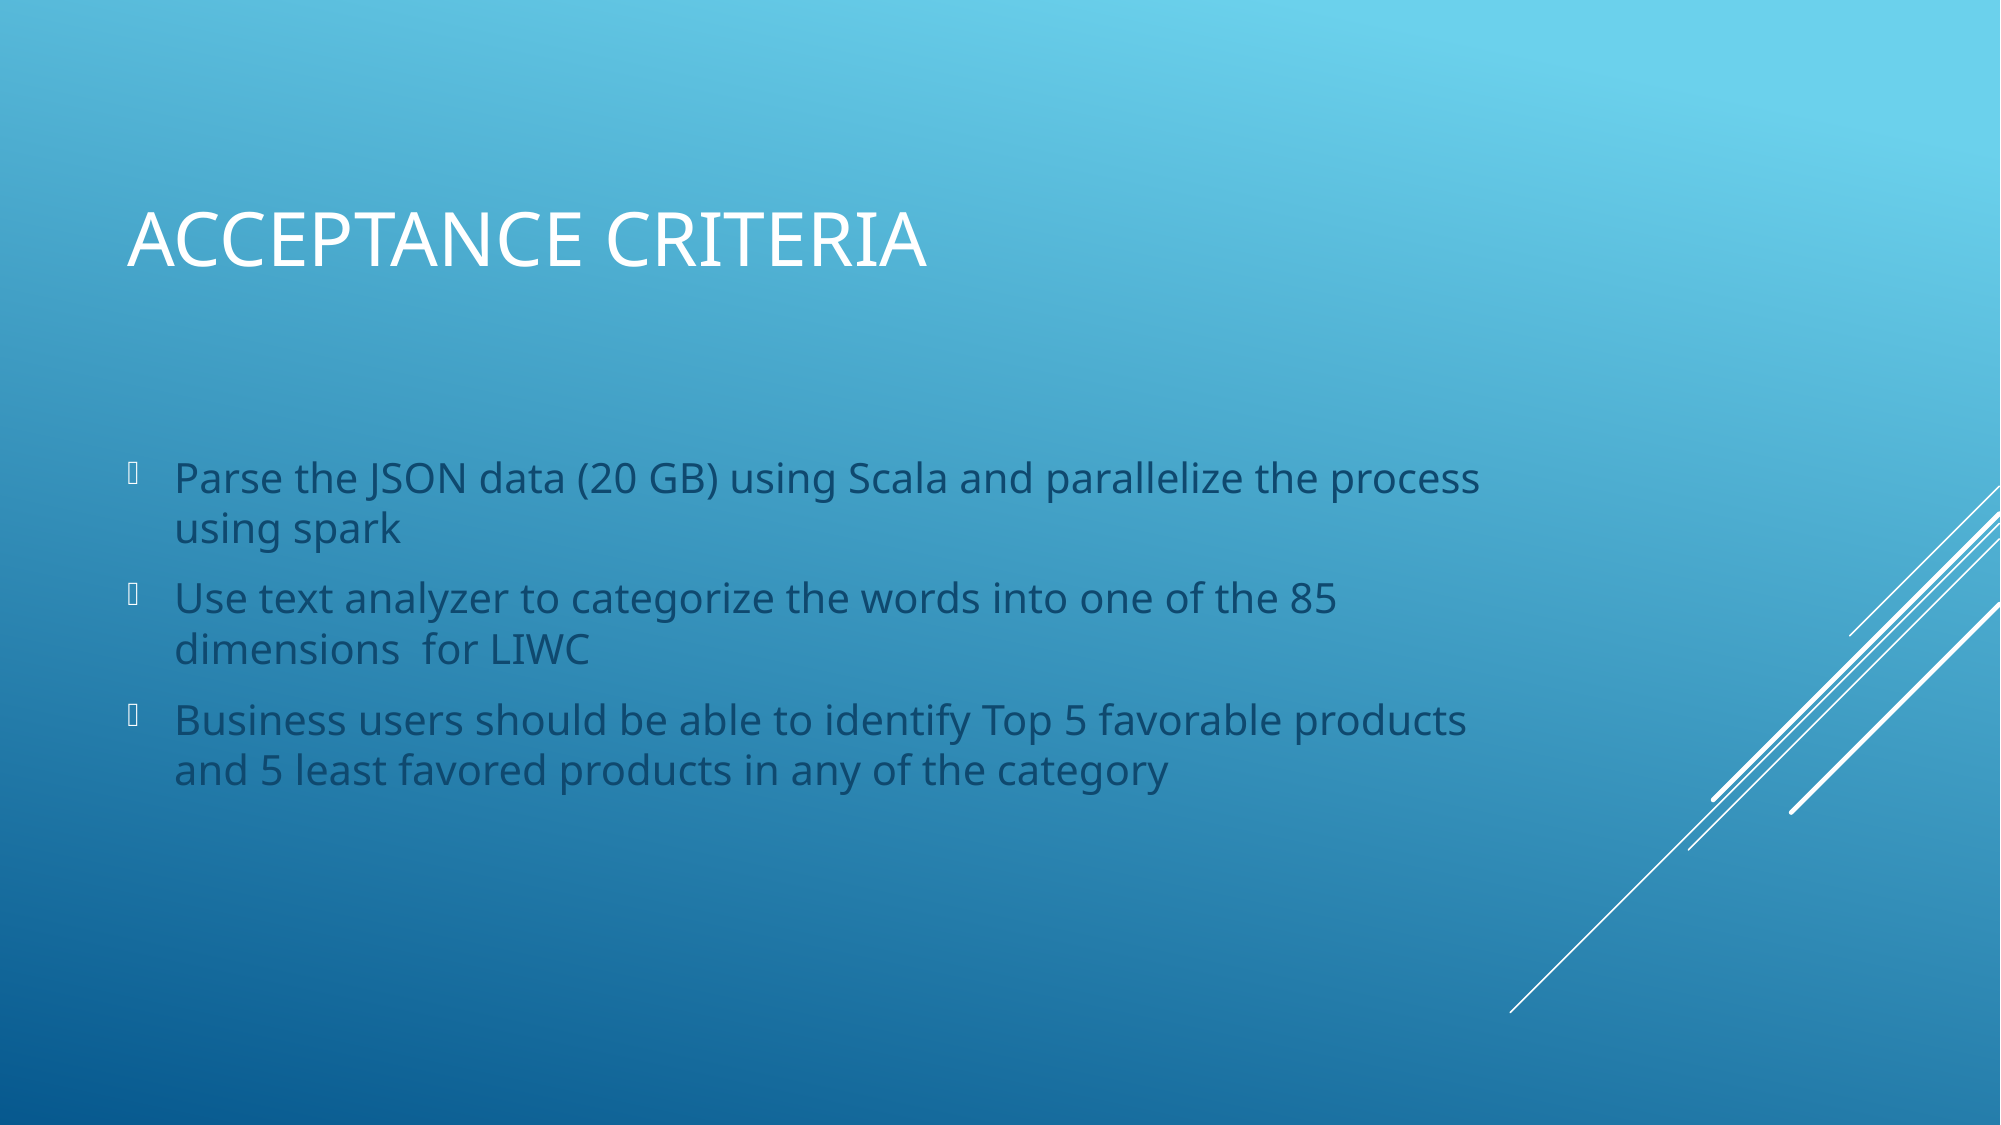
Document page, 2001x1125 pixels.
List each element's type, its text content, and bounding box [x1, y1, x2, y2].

list Parse the JSON data (20 GB) using Scala and parallelize the process using spark Use text analyzer to categorize the words into one of the 85 dimensions for LIWC Business users should be able to identify Top 5 favorable products and 5 least favored products in any of the category [112, 325, 1513, 919]
title Acceptance criteria [112, 112, 1513, 325]
